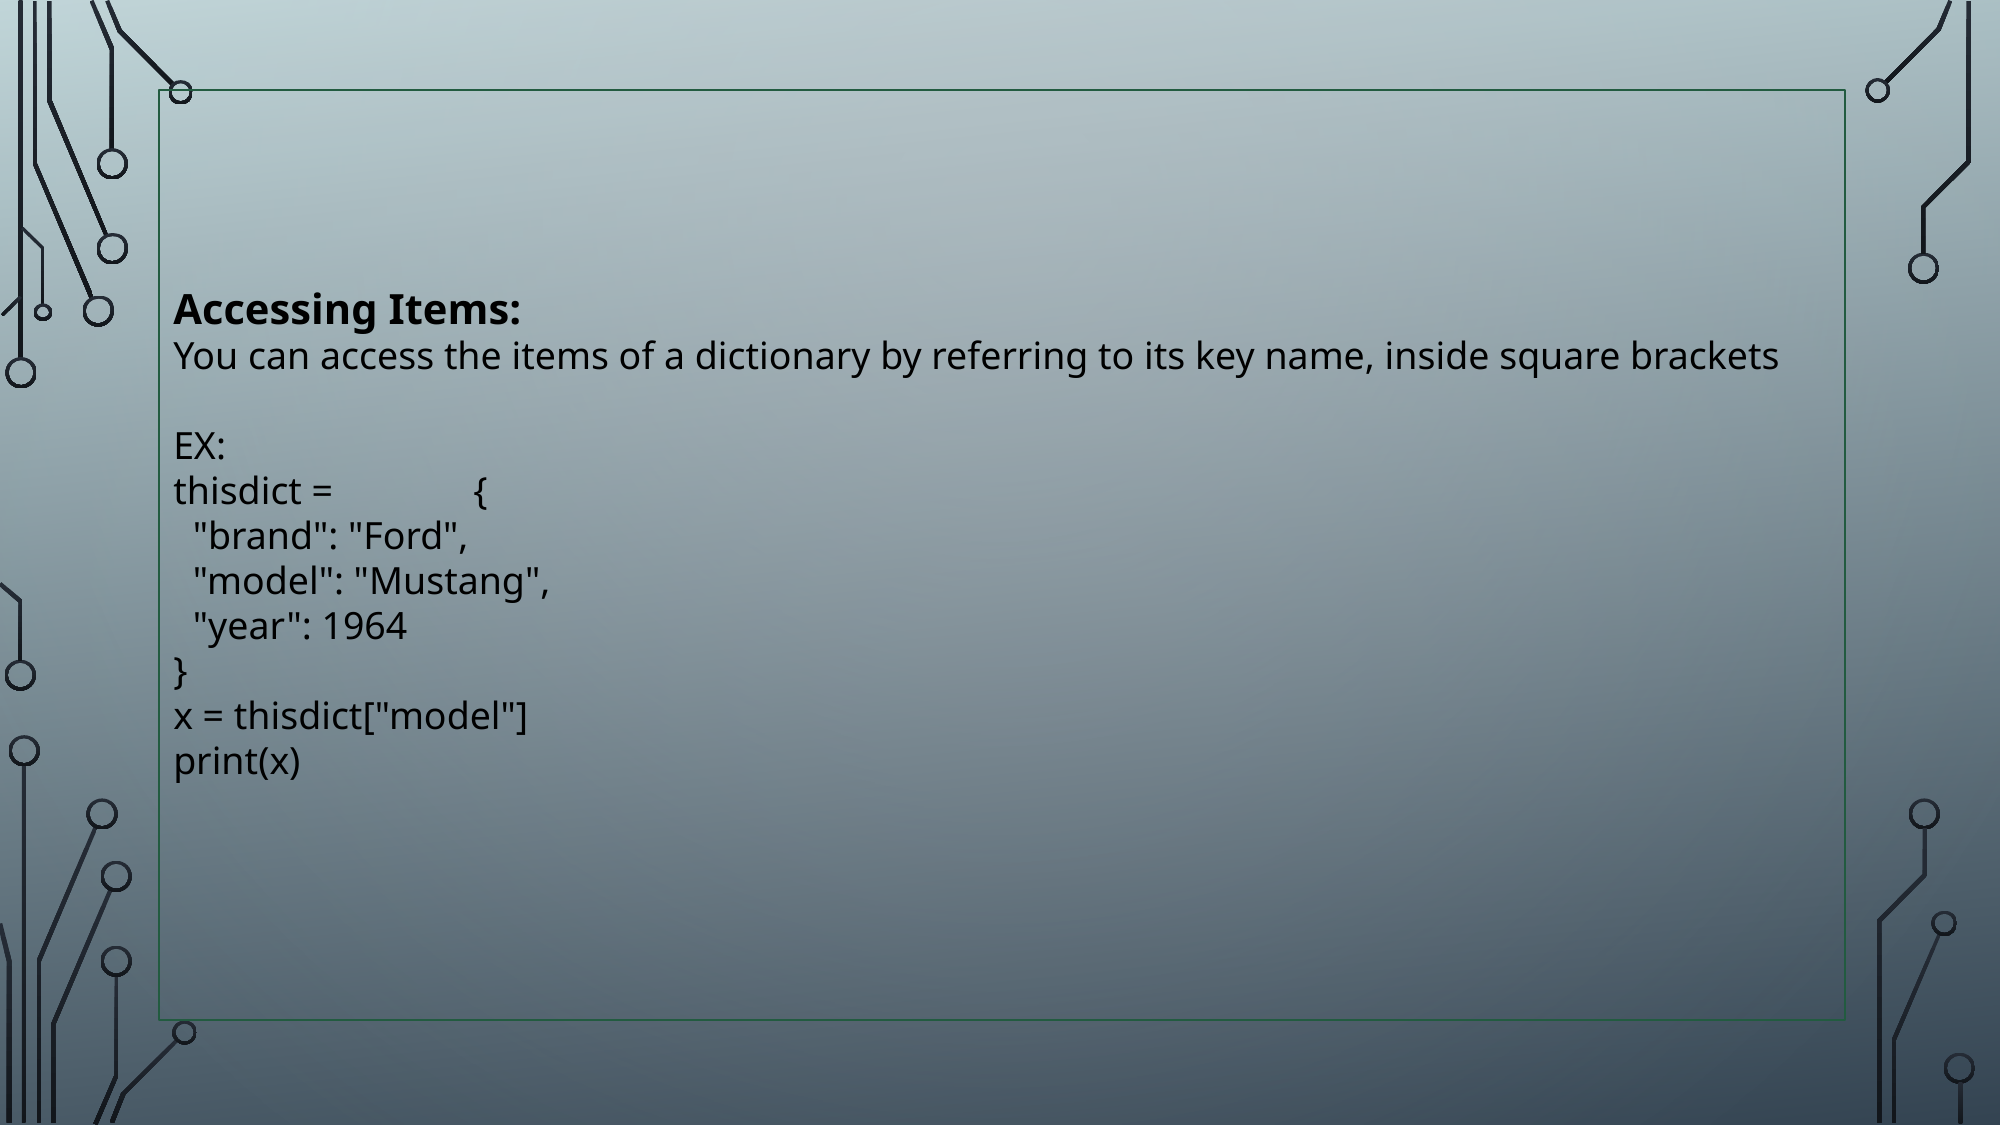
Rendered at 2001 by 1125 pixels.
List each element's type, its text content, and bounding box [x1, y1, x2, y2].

text_box Accessing Items: You can access the items of a dictionary by referring to its key name, inside square brackets EX: thisdict = { "brand": "Ford", "model": "Mustang", "year": 1964 } x = thisdict["model"] print(x) [158, 89, 1846, 1021]
